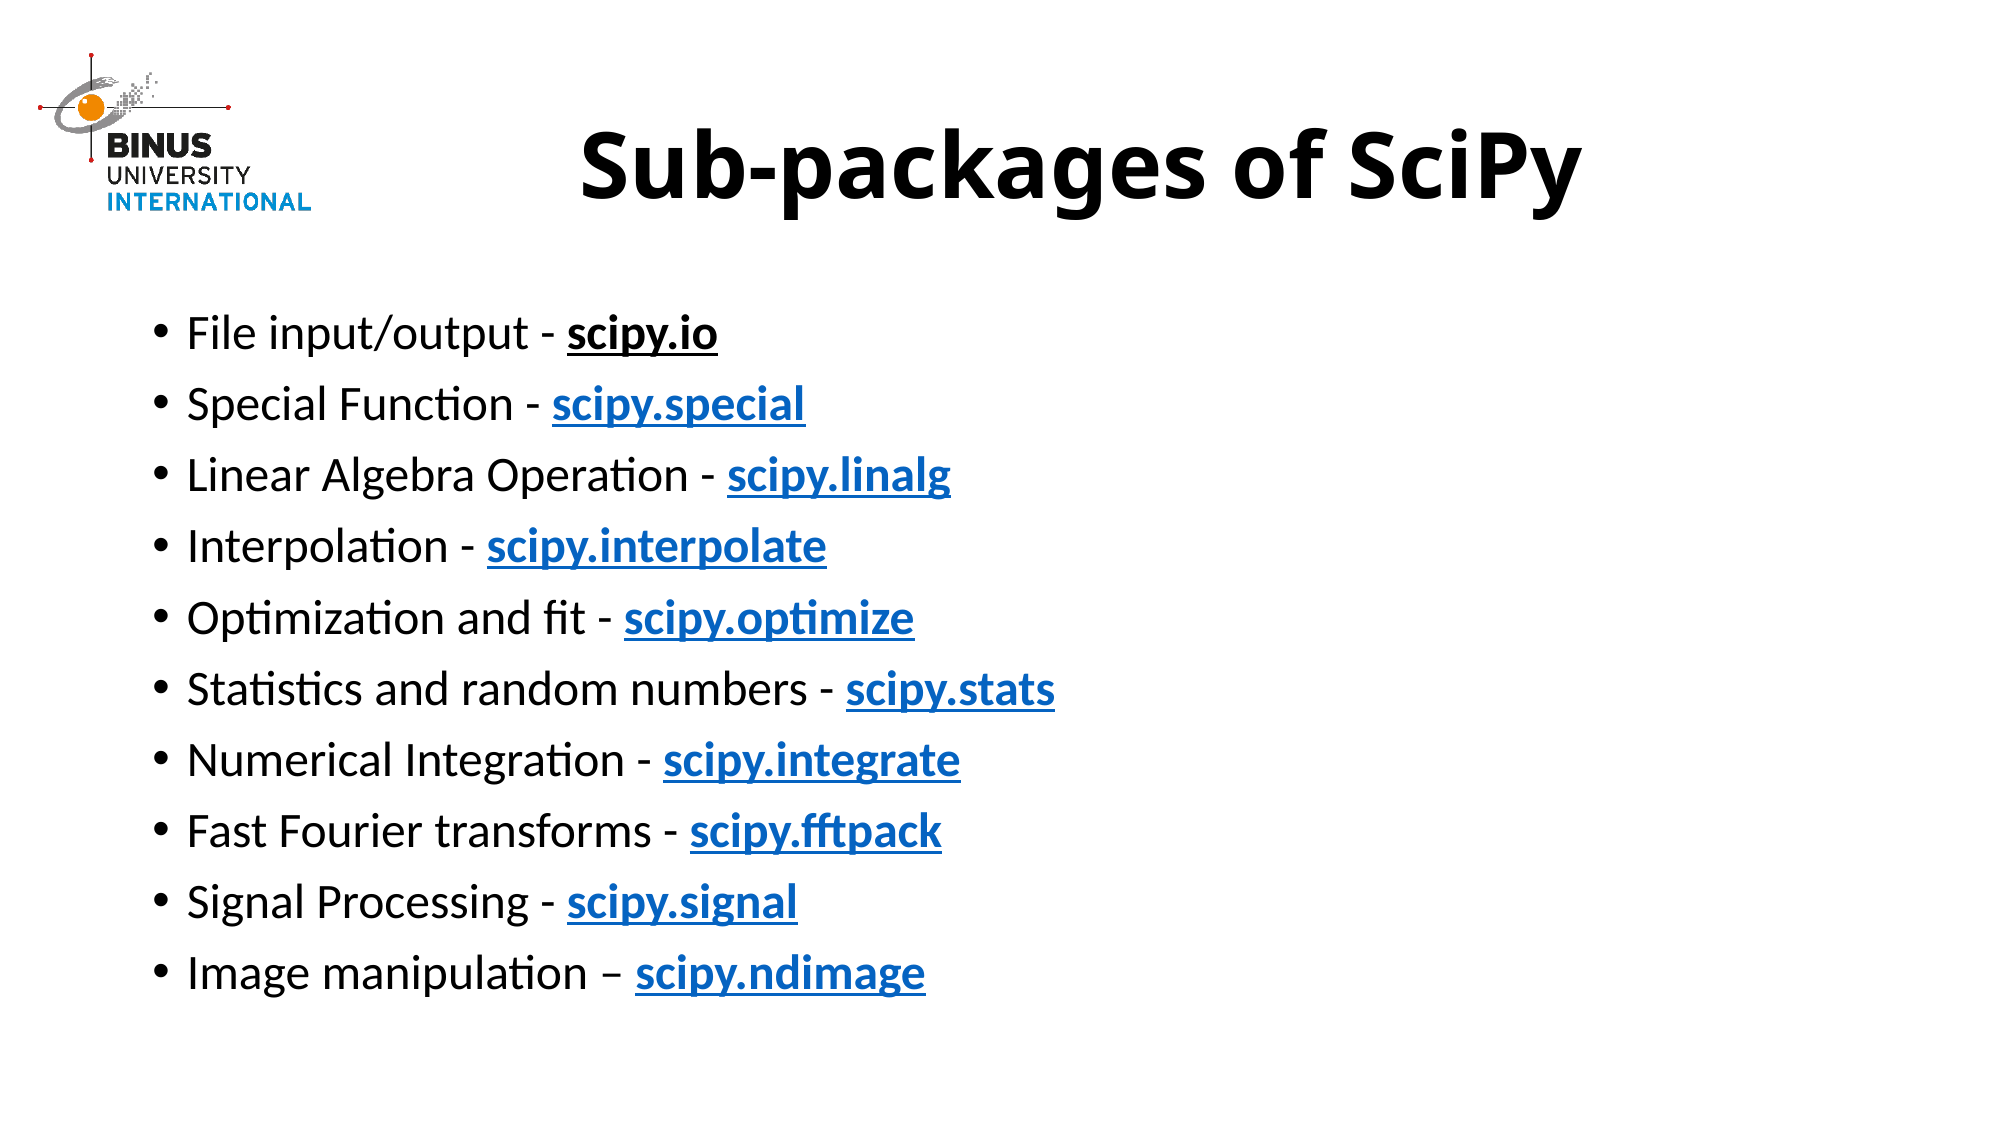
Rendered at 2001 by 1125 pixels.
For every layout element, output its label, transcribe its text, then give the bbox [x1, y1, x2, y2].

list File input/output - scipy.io Special Function - scipy.special Linear Algebra Operation - scipy.linalg Interpolation - scipy.interpolate Optimization and fit - scipy.optimize Statistics and random numbers - scipy.stats Numerical Integration - scipy.integrate Fast Fourier transforms - scipy.fftpack Signal Processing - scipy.signal Image manipulation – scipy.ndimage [137, 299, 1863, 1014]
title Sub-packages of SciPy [301, 59, 1863, 278]
picture [0, 0, 348, 269]
